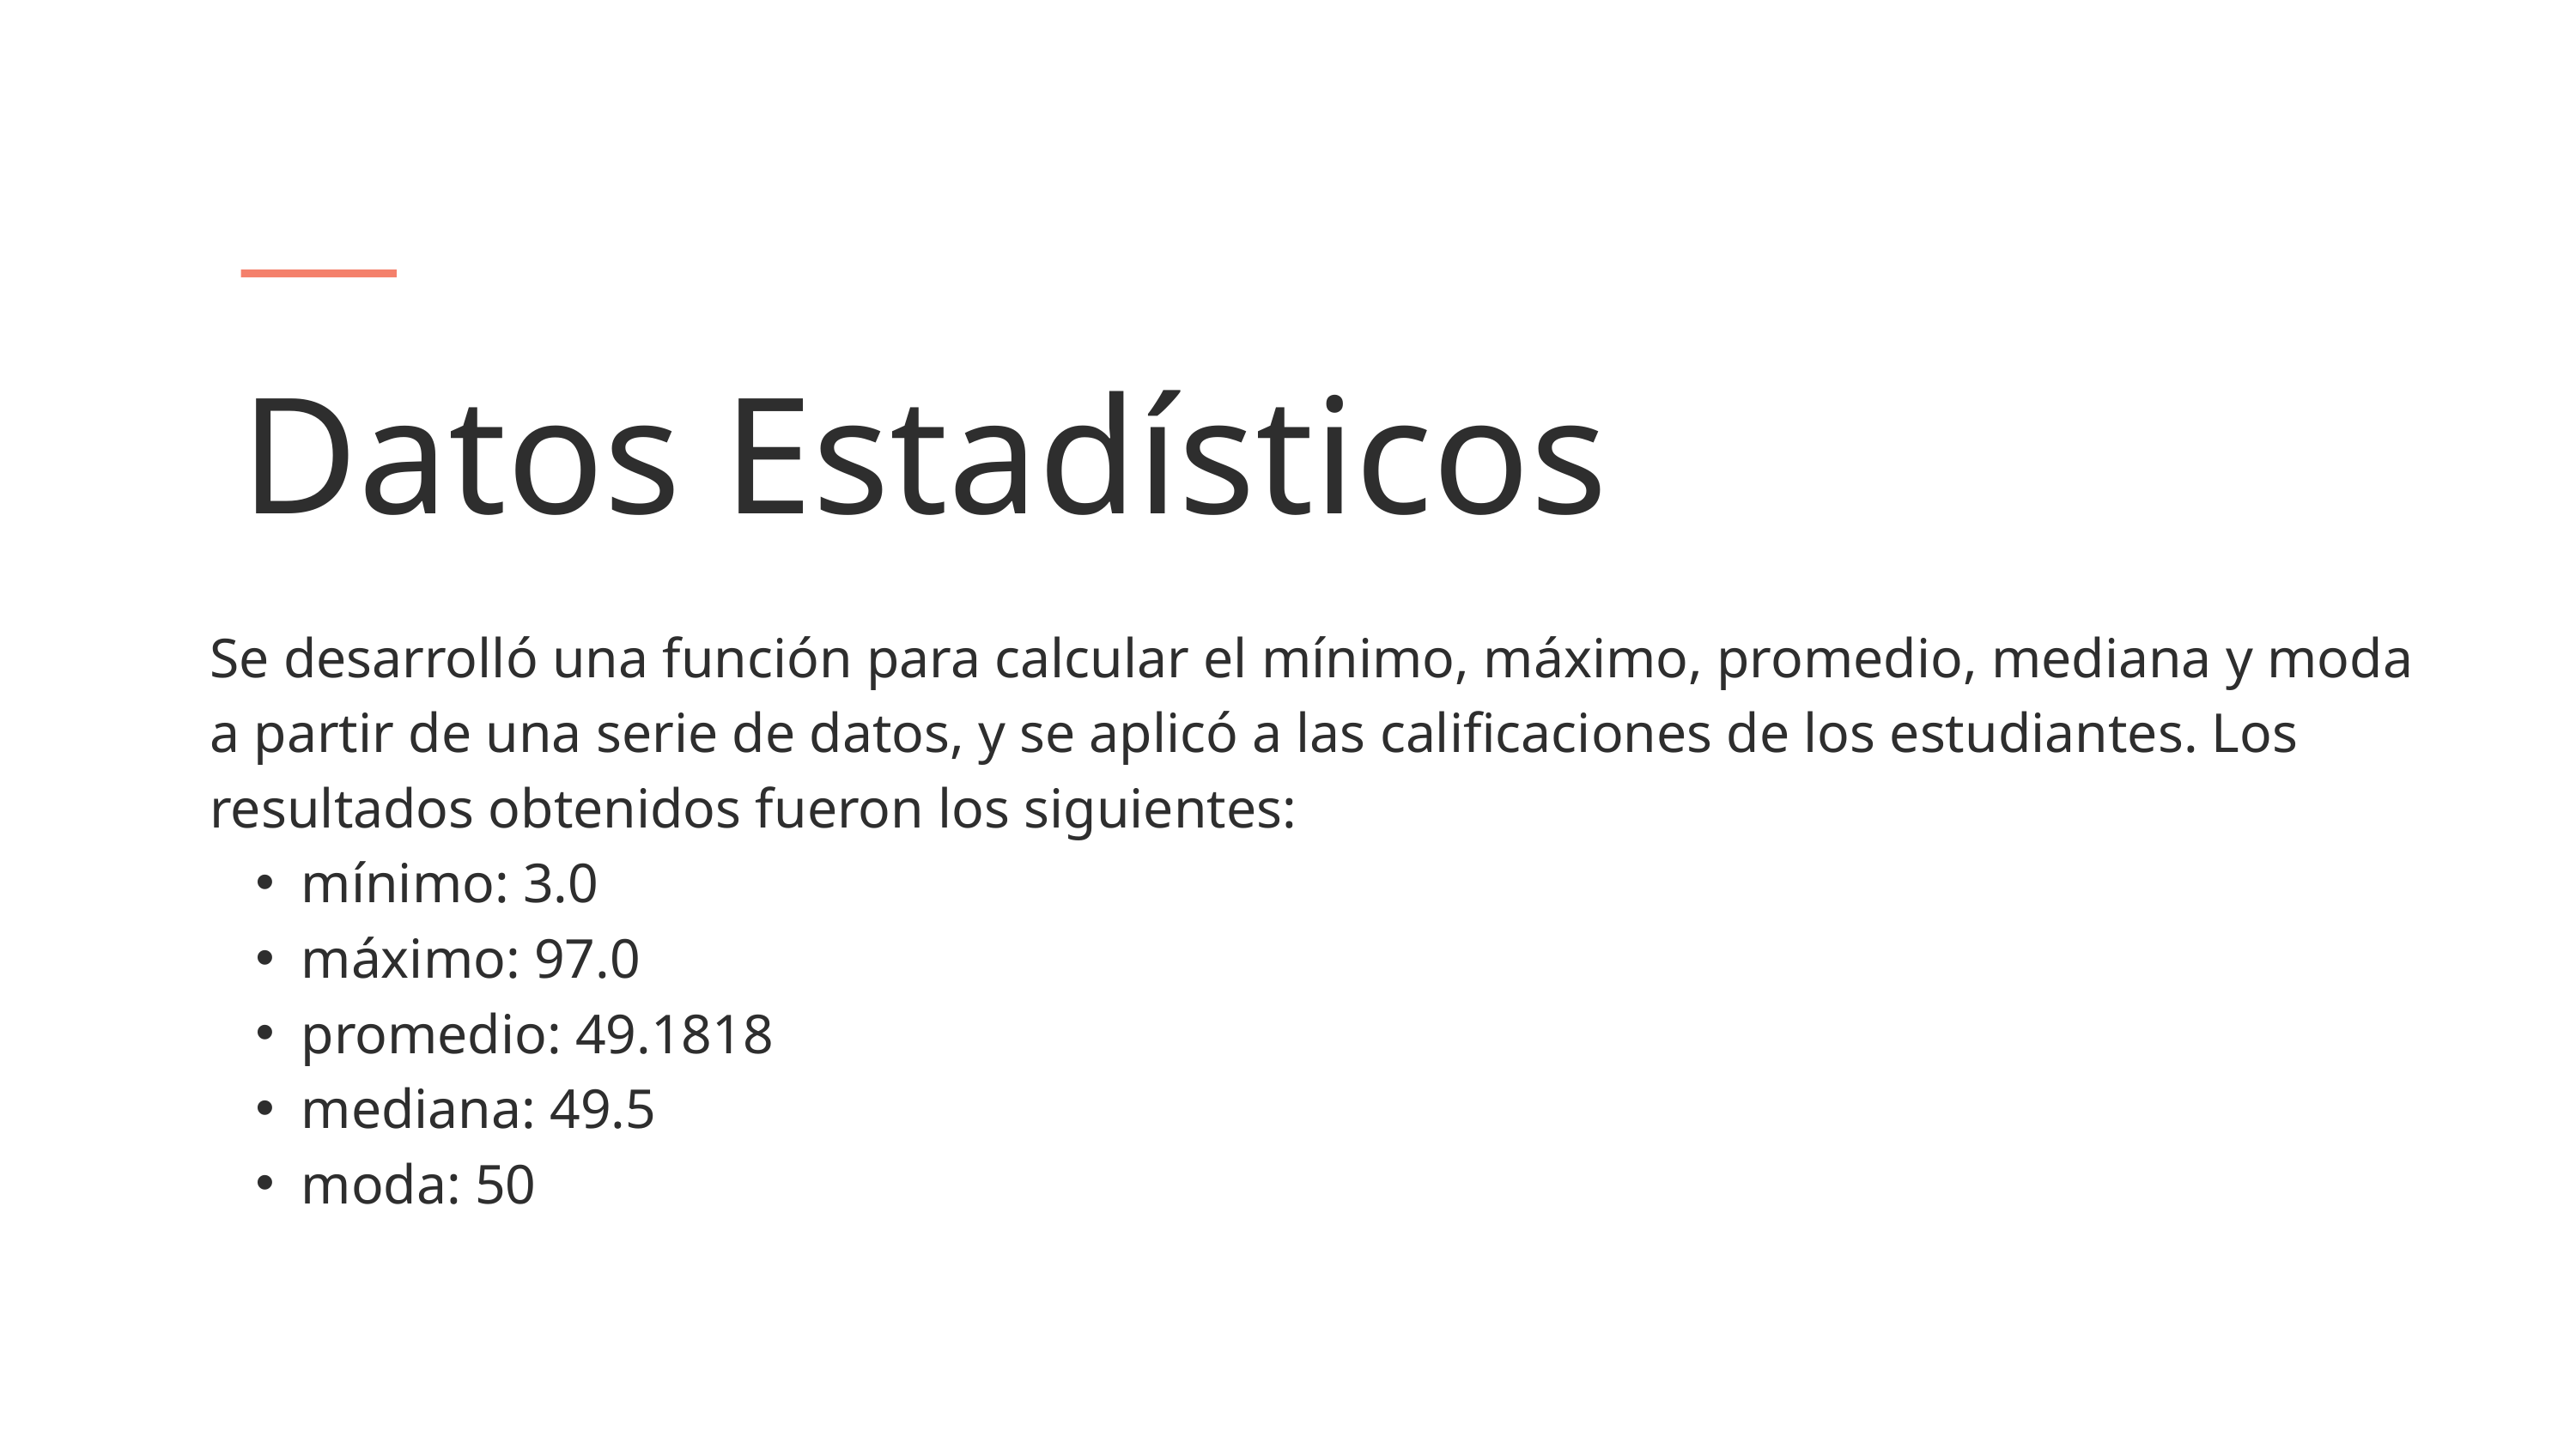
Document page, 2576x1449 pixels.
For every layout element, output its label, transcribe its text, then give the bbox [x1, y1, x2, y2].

text_box Se desarrolló una función para calcular el mínimo, máximo, promedio, mediana y moda a partir de una serie de datos, y se aplicó a las calificaciones de los estudiantes. Los resultados obtenidos fueron los siguientes: mínimo: 3.0 máximo: 97.0 promedio: 49.1818 mediana: 49.5 moda: 50 [210, 613, 2432, 1215]
text_box [240, 269, 397, 278]
text_box Datos Estadísticos [240, 353, 1665, 547]
